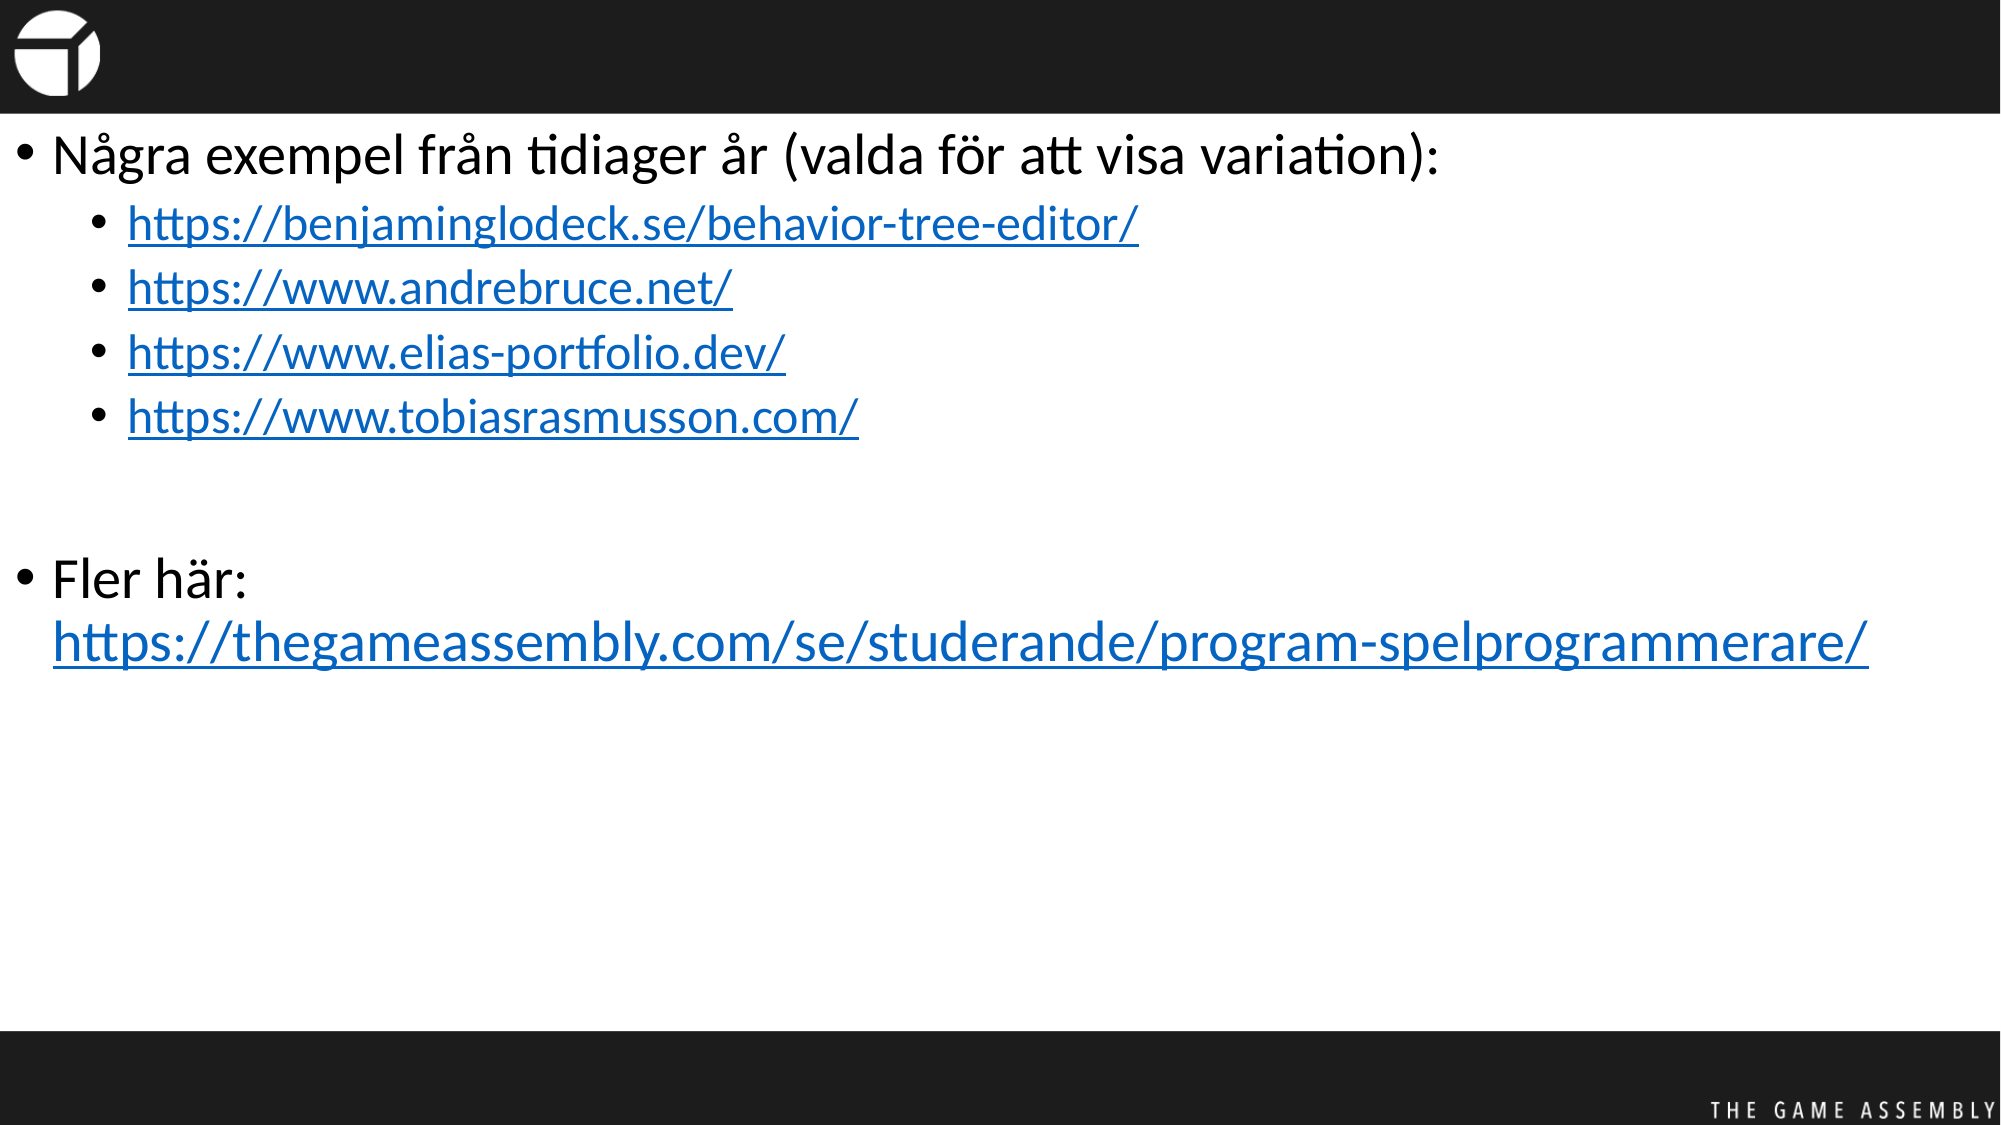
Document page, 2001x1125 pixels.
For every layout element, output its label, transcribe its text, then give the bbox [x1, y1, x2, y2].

list Några exempel från tidiager år (valda för att visa variation): https://benjaminglodeck.se/behavior-tree-editor/ https://www.andrebruce.net/ https://www.elias-portfolio.dev/ https://www.tobiasrasmusson.com/ Fler här: https://thegameassembly.com/se/studerande/program-spelprogrammerare/ [0, 116, 2000, 1024]
picture [0, 0, 2001, 1125]
